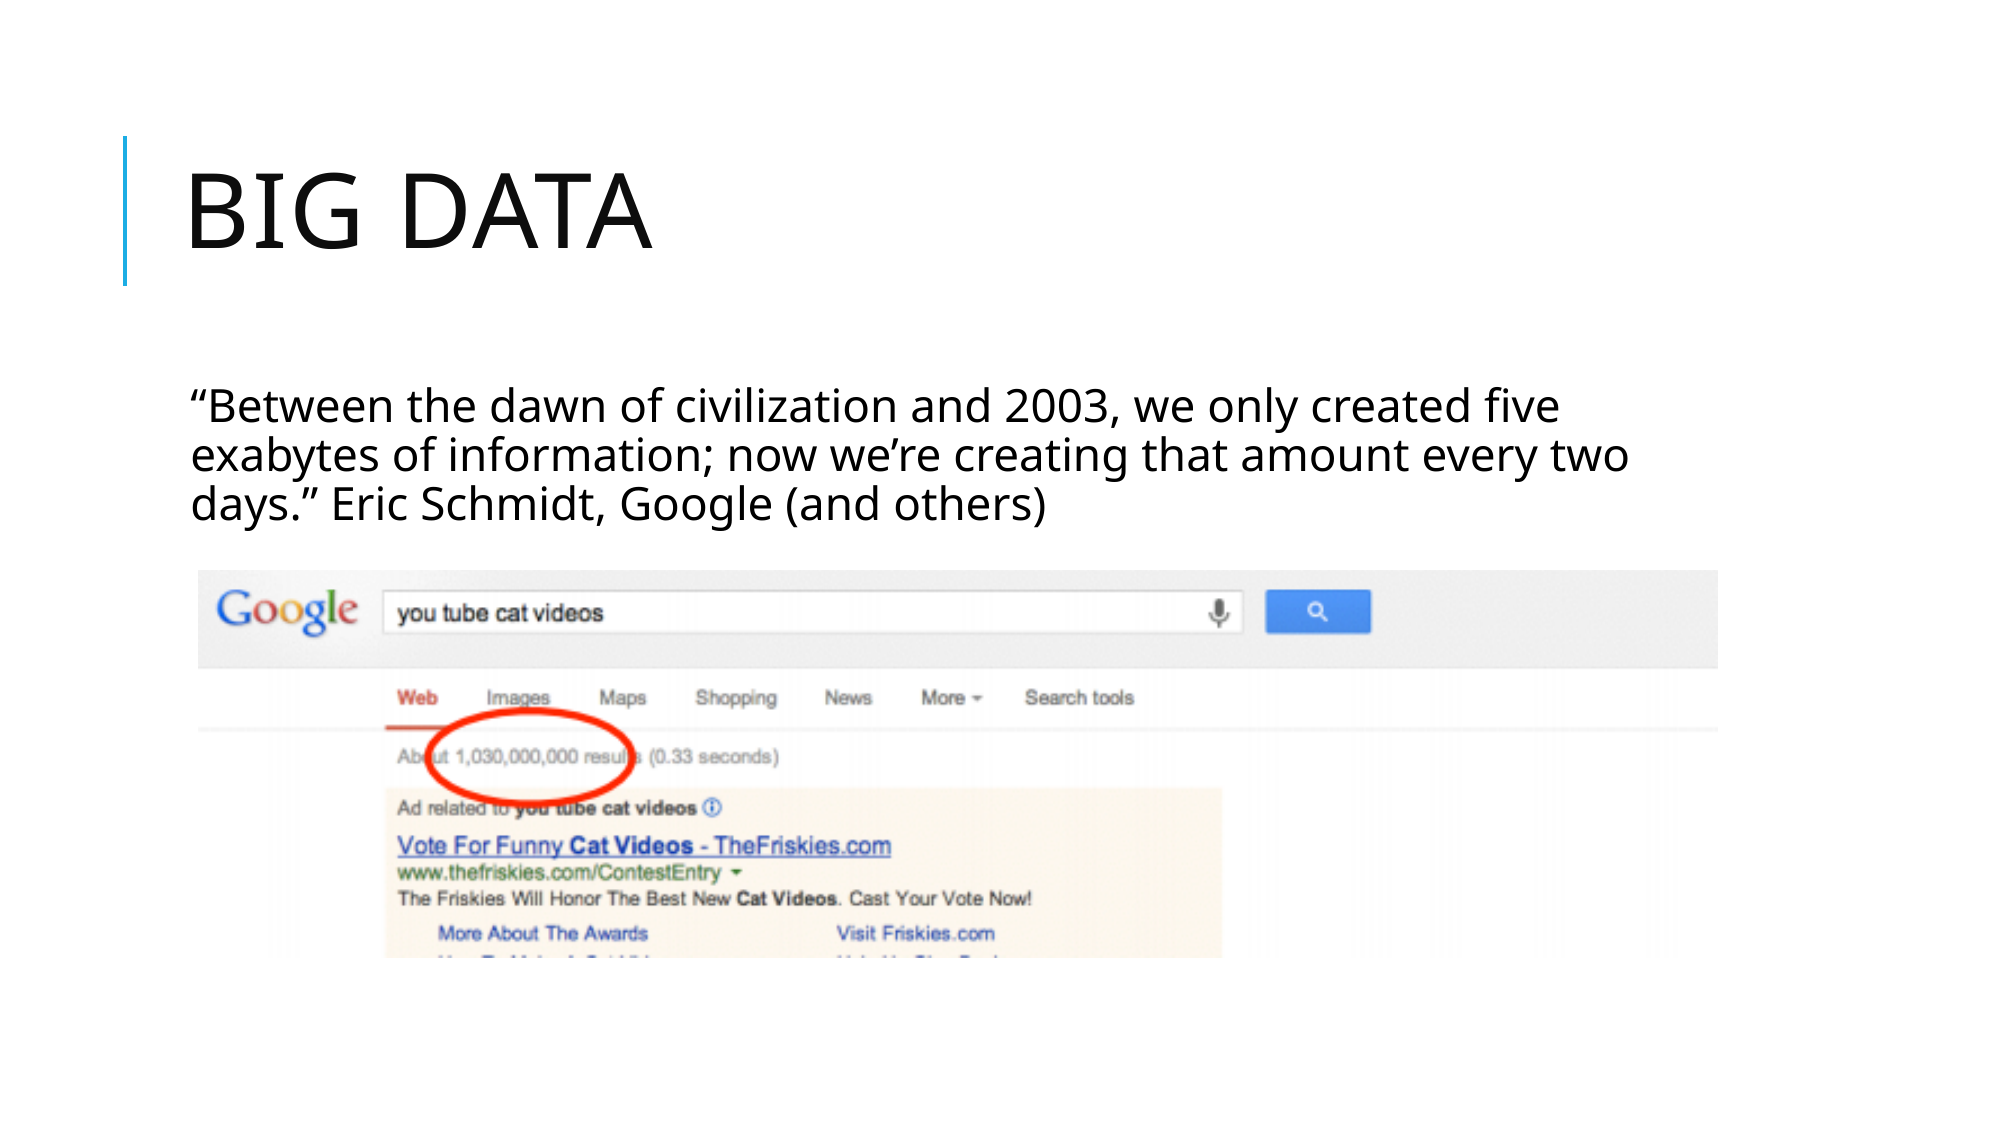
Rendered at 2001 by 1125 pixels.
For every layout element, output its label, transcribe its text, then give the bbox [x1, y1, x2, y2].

list “Between the dawn of civilization and 2003, we only created five exabytes of information; now we’re creating that amount every two days.” Eric Schmidt, Google (and others) [168, 375, 1763, 1035]
title Big Data [168, 96, 1763, 342]
picture [198, 570, 1718, 958]
